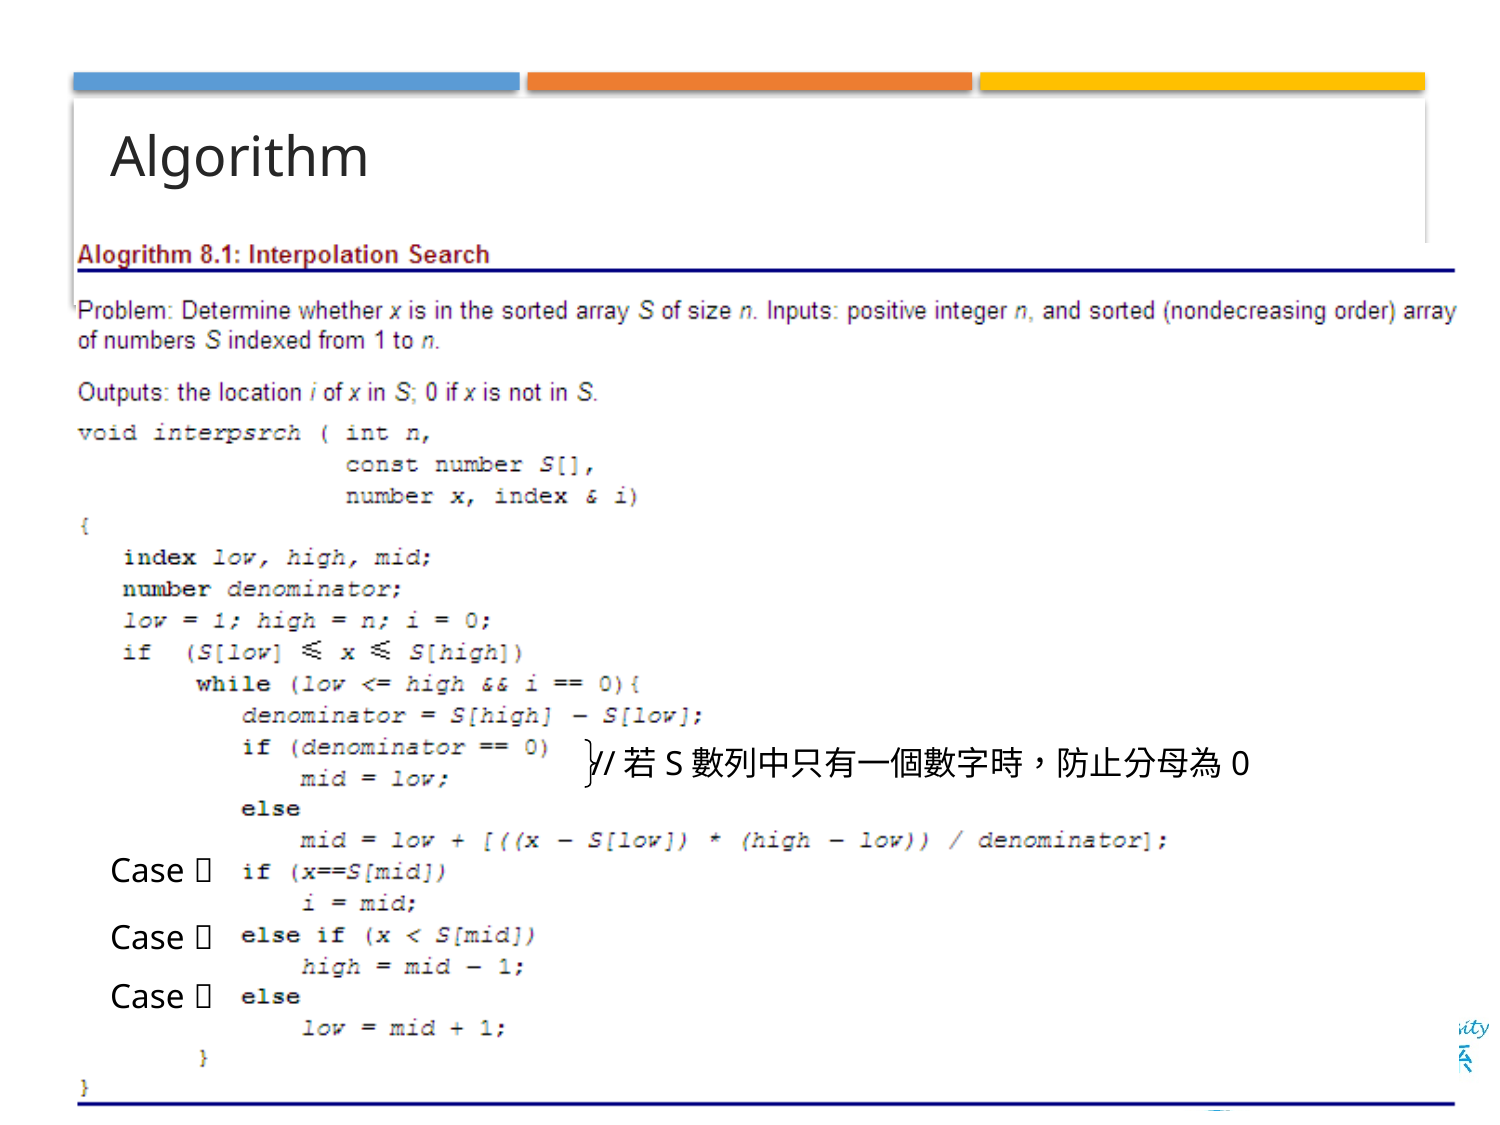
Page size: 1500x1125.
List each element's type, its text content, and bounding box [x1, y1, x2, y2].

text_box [584, 734, 1247, 791]
title Algorithm [95, 112, 1406, 195]
picture [76, 242, 1489, 1111]
